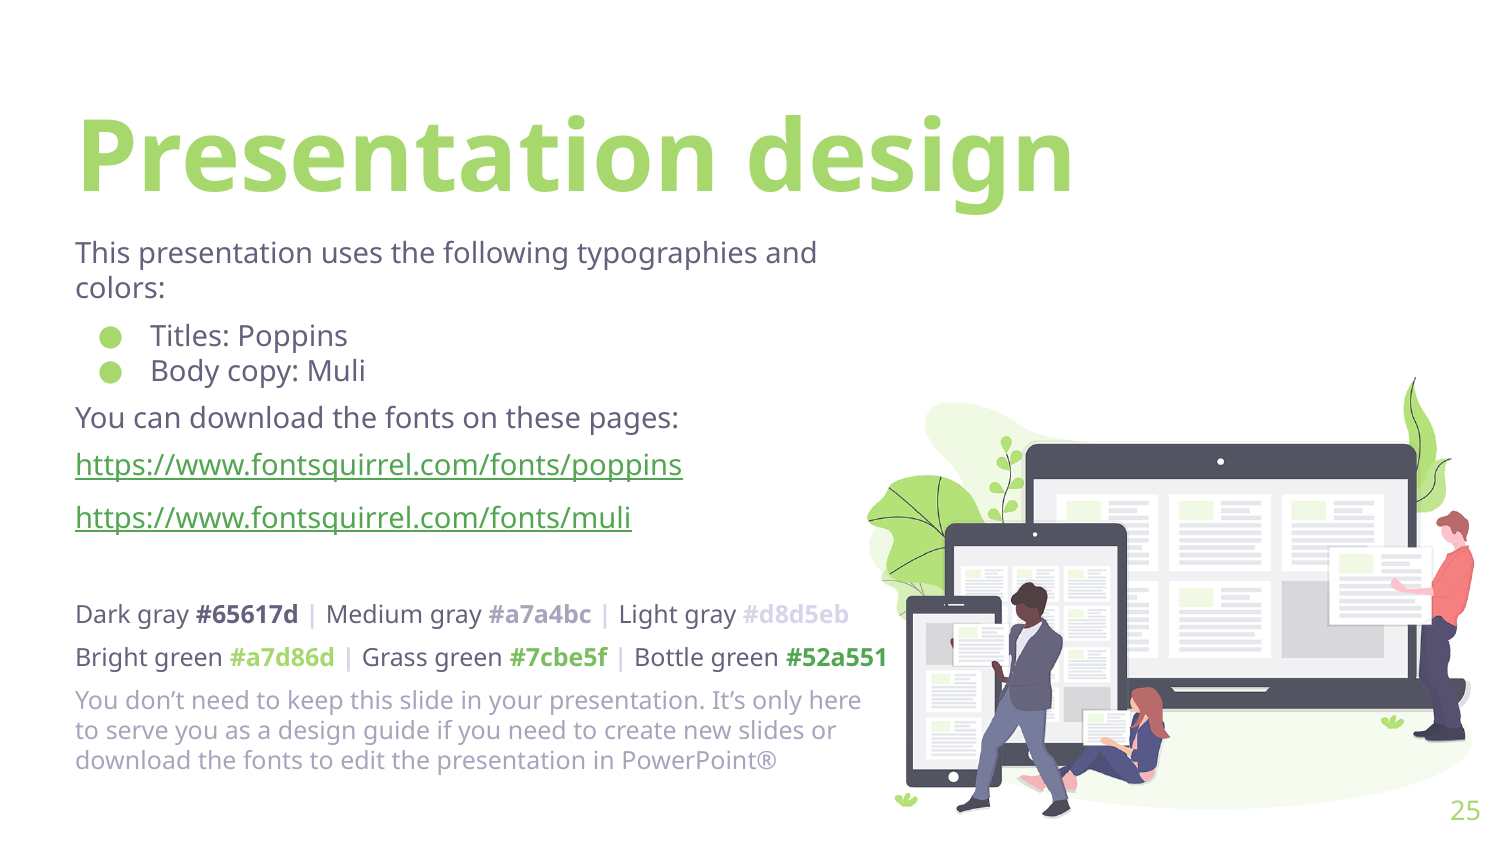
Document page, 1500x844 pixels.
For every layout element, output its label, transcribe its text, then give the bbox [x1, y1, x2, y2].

list This presentation uses the following typographies and colors: Titles: Poppins Body copy: Muli You can download the fonts on these pages: https://www.fontsquirrel.com/fonts/poppins https://www.fontsquirrel.com/fonts/muli Dark gray #65617d | Medium gray #a7a4bc | Light gray #d8d5eb Bright green #a7d86d | Grass green #7cbe5f | Bottle green #52a551 [75, 234, 912, 540]
text_box You don’t need to keep this slide in your presentation. It’s only here to serve you as a design guide if you need to create new slides or download the fonts to edit the presentation in PowerPoint® [74, 684, 867, 773]
slide_number ‹#› [1391, 779, 1482, 844]
title Presentation design [75, 71, 1109, 212]
picture [867, 377, 1475, 819]
